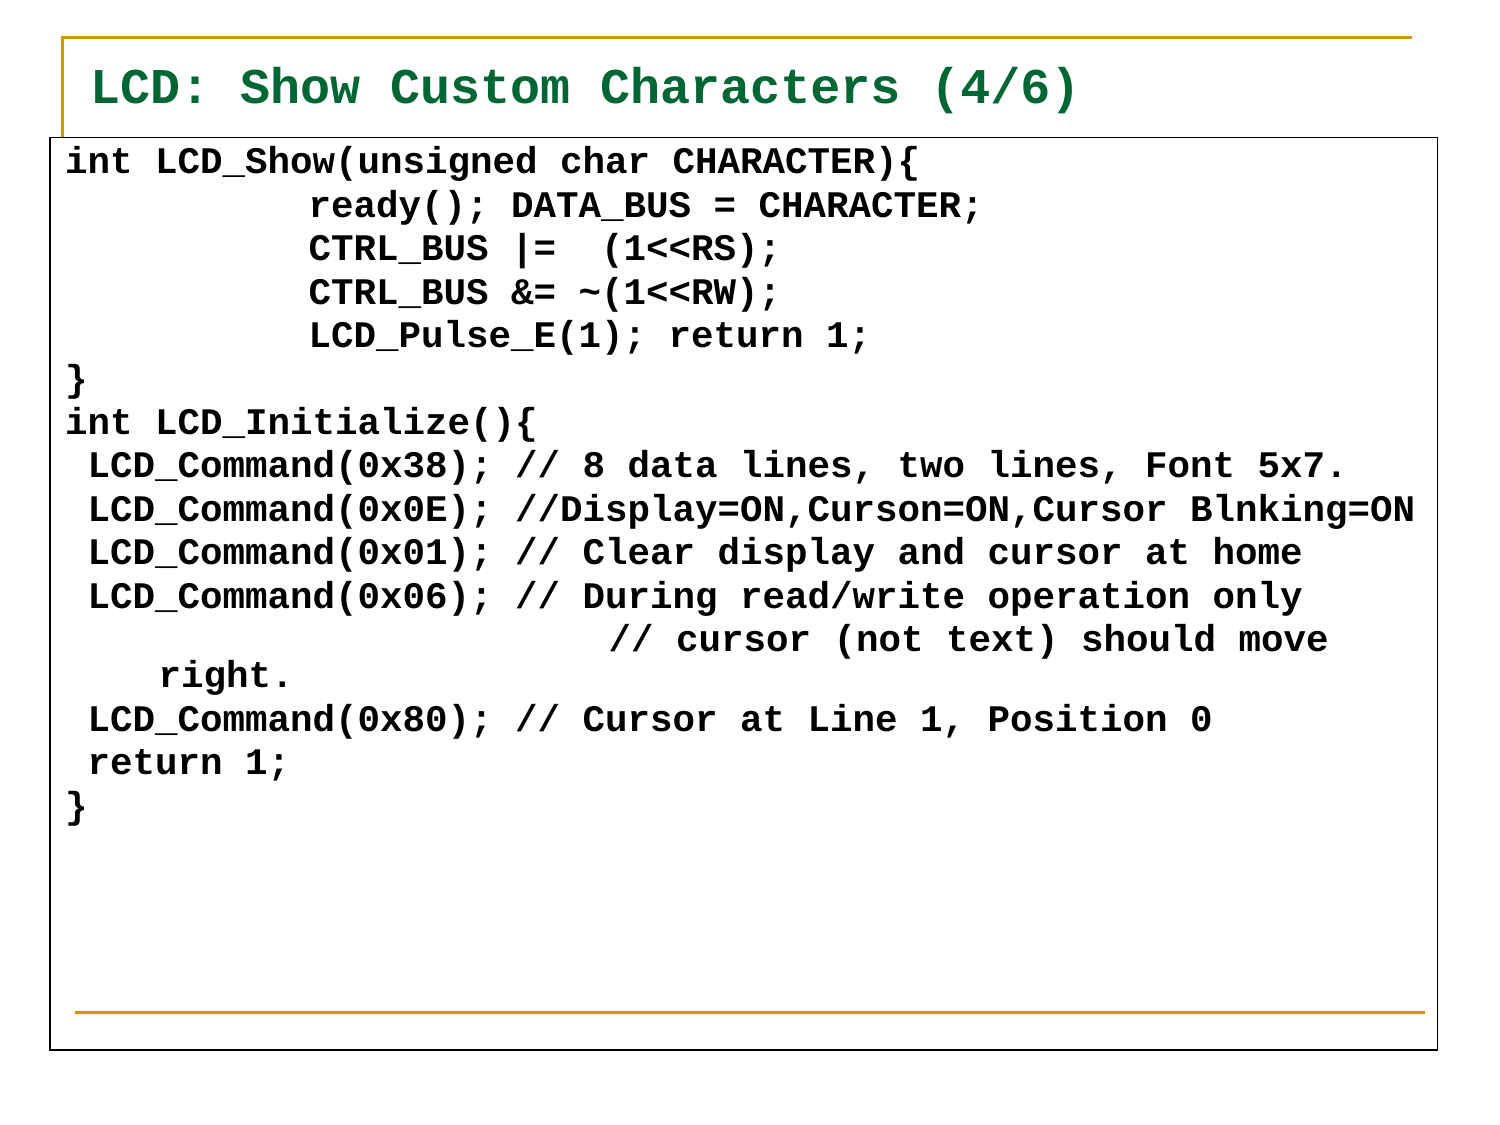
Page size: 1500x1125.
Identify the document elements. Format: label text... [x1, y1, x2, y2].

title LCD: Show Custom Characters (4/6) [74, 45, 1426, 137]
list int LCD_Show(unsigned char CHARACTER){ ready(); DATA_BUS = CHARACTER; CTRL_BUS |= (1<<RS); CTRL_BUS &= ~(1<<RW); LCD_Pulse_E(1); return 1; } int LCD_Initialize(){ LCD_Command(0x38); // 8 data lines, two lines, Font 5x7. LCD_Command(0x0E); //Display=ON,Curson=ON,Cursor Blnking=ON LCD_Command(0x01); // Clear display and cursor at home LCD_Command(0x06); // During read/write operation only // cursor (not text) should move right. LCD_Command(0x80); // Cursor at Line 1, Position 0 return 1; } [49, 137, 1438, 1051]
